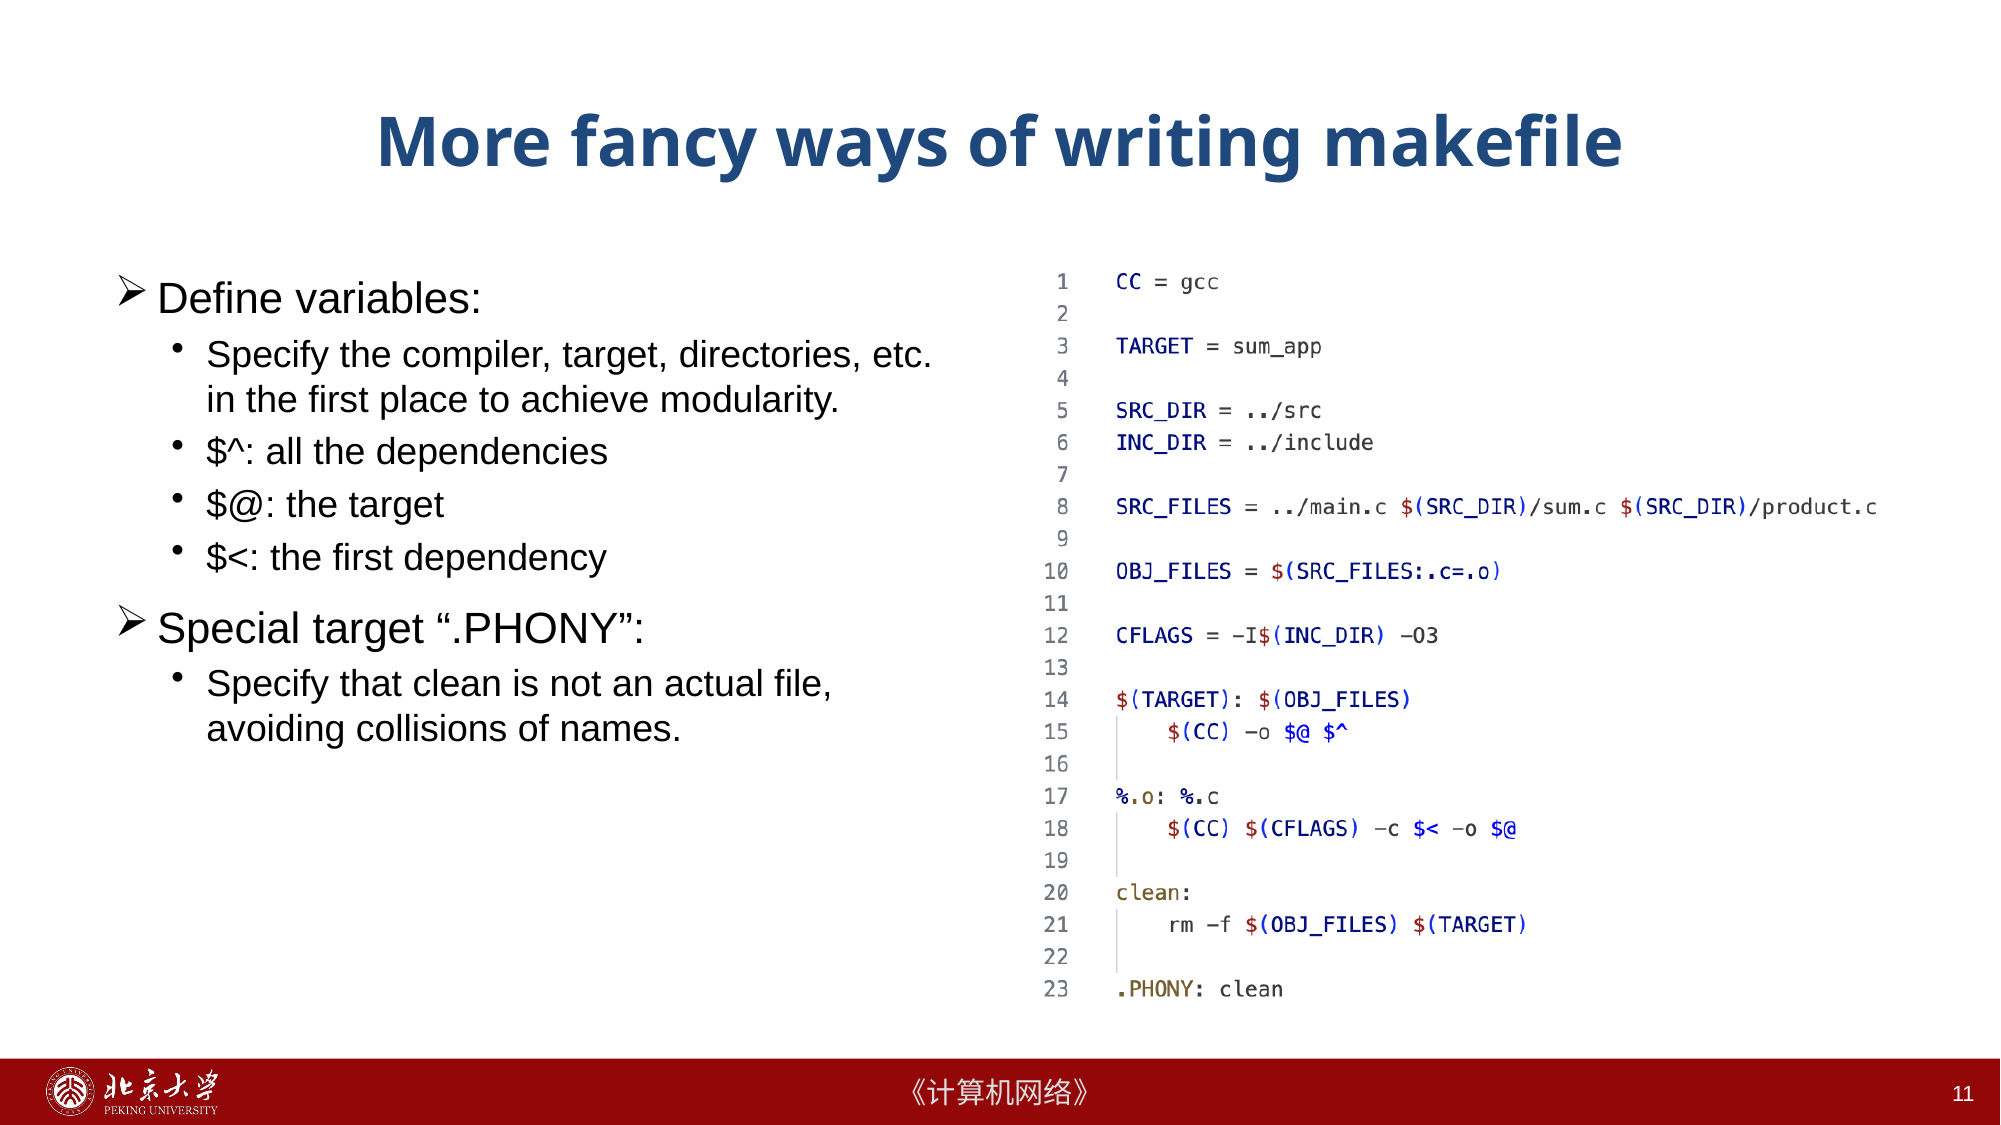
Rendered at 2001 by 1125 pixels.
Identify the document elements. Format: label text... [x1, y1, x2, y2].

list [1033, 262, 1884, 1006]
slide_number 11 [1522, 1072, 1990, 1125]
title More fancy ways of writing makefile [99, 45, 1900, 233]
picture [46, 1067, 218, 1116]
list Define variables: Specify the compiler, target, directories, etc. in the first place to achieve modularity. $^: all the dependencies $@: the target $<: the first dependency Special target “.PHONY”: Specify that clean is not an actual file, avoiding collisions of names. [99, 262, 984, 1005]
